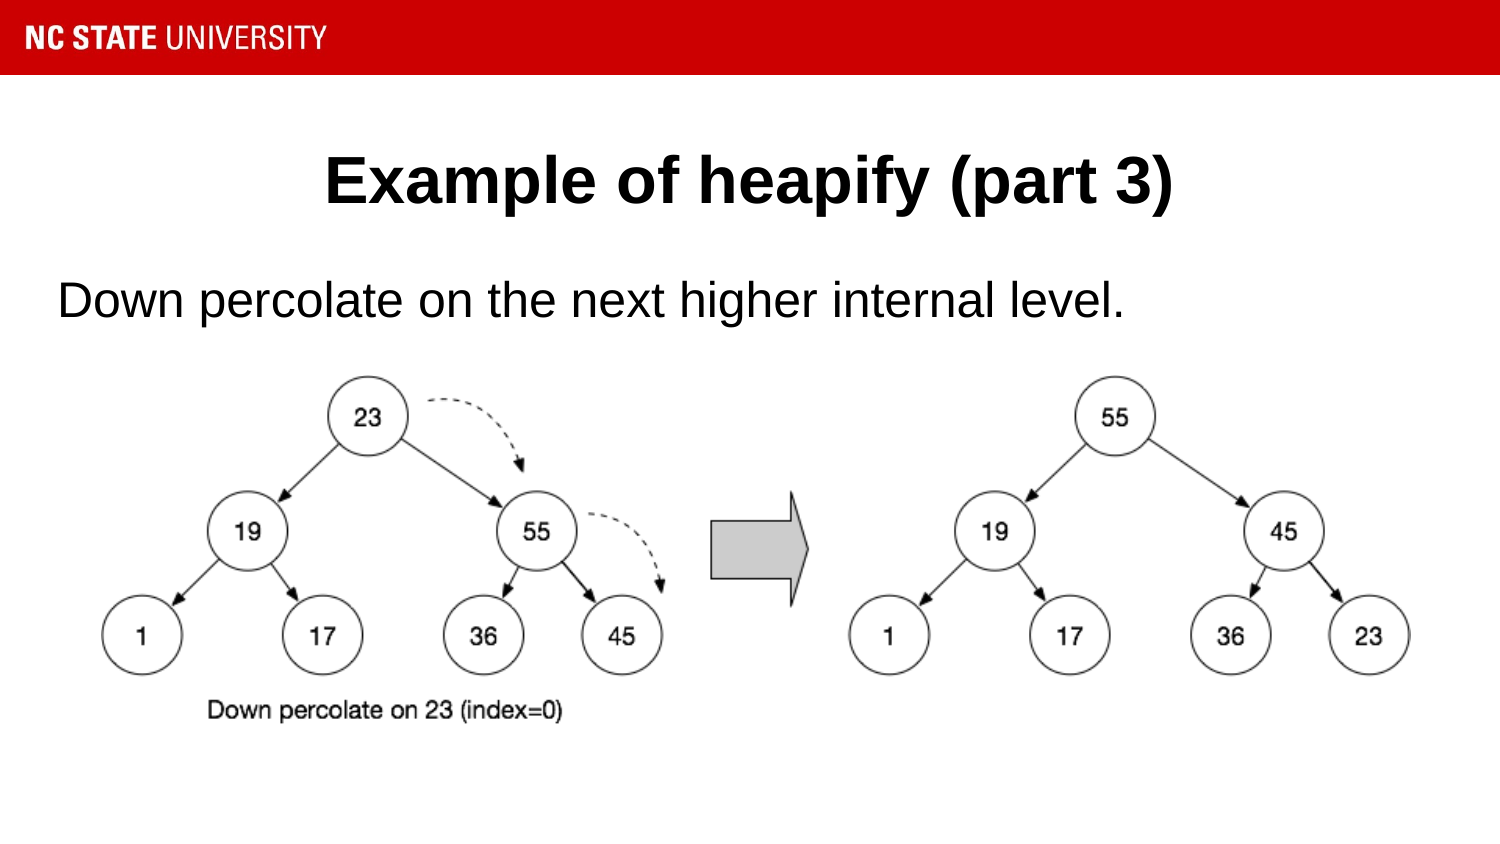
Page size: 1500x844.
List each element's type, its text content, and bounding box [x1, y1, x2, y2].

title Example of heapify (part 3) [75, 110, 1425, 243]
list Down percolate on the next higher internal level. [42, 252, 1471, 635]
picture [0, 0, 1500, 75]
picture [101, 375, 1411, 734]
